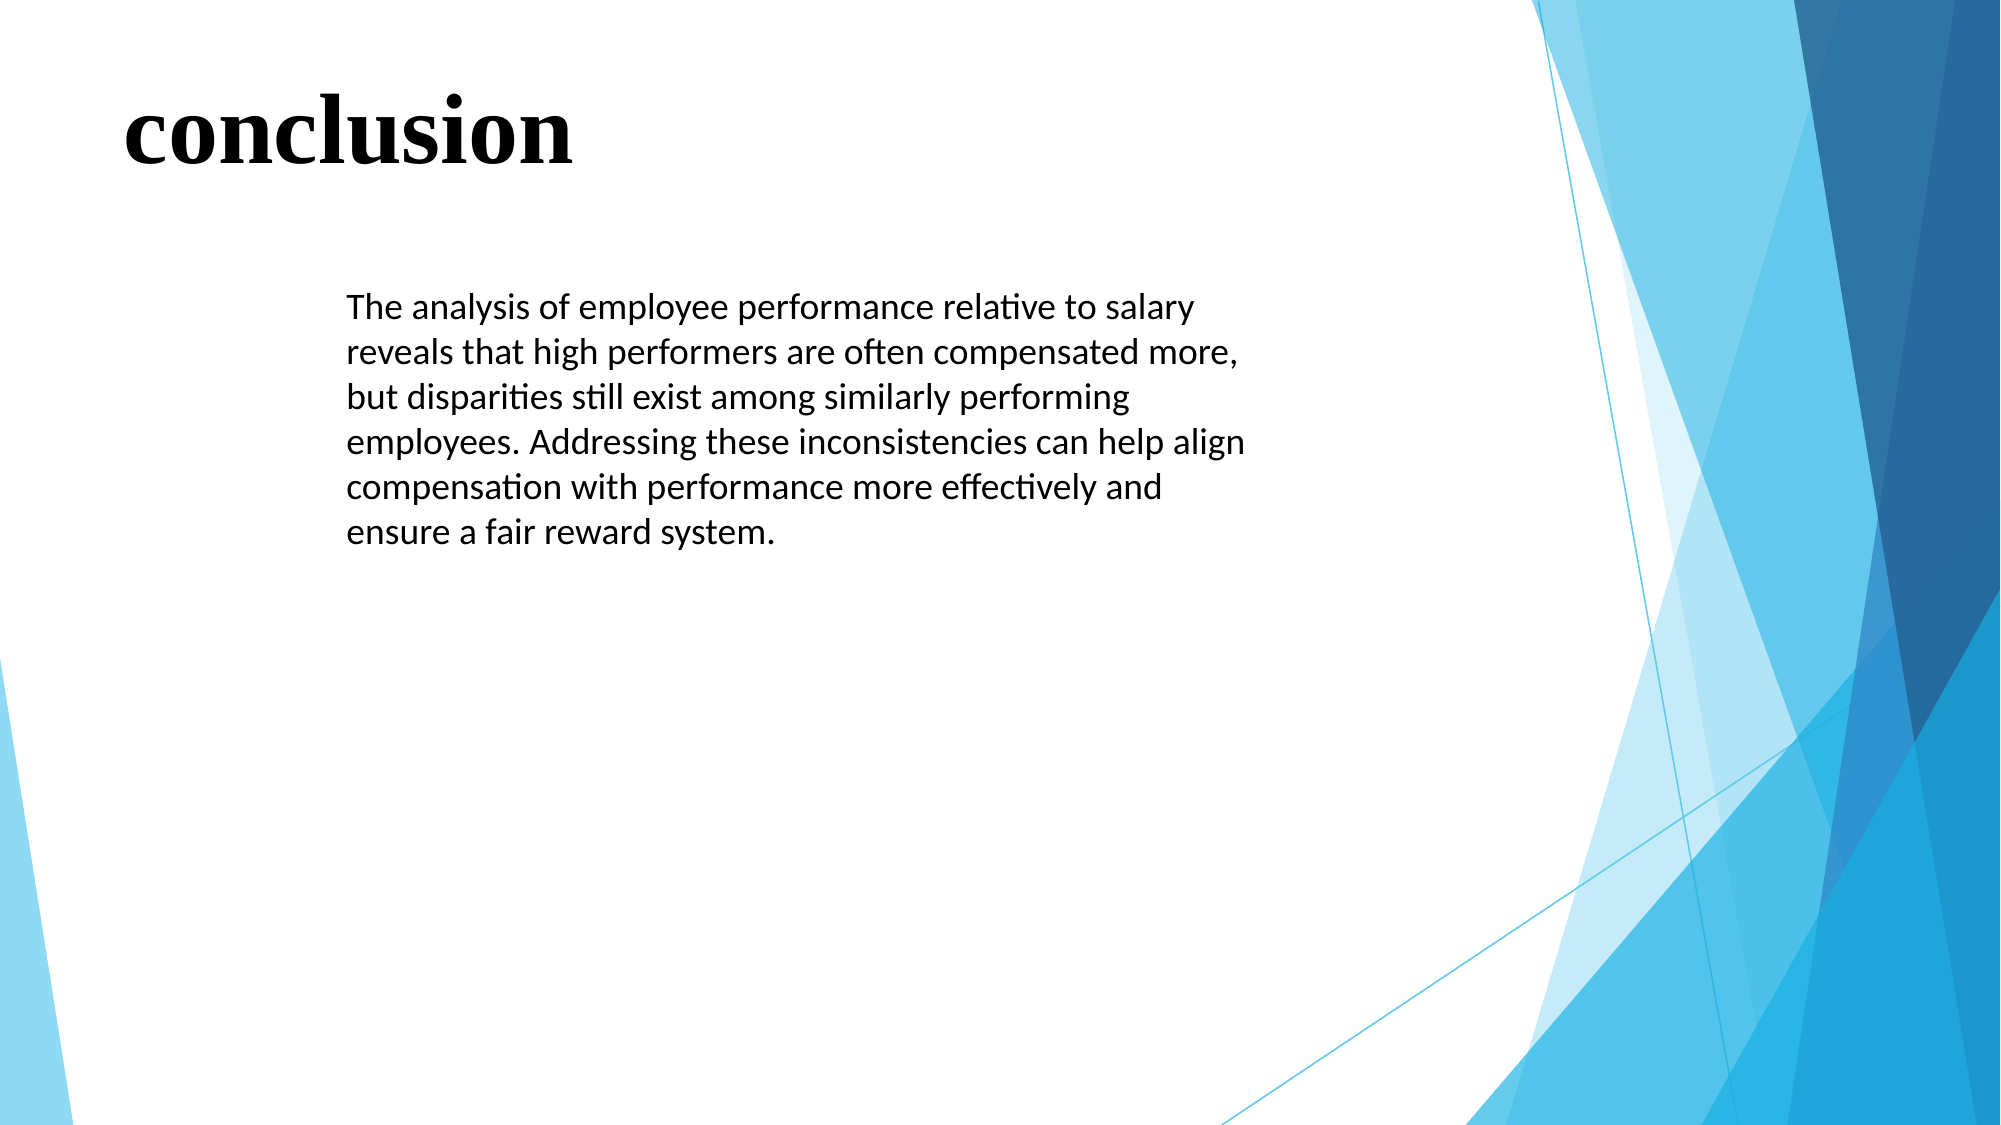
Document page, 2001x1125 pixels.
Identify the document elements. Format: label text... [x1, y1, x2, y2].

title conclusion [123, 63, 1877, 188]
text_box The analysis of employee performance relative to salary reveals that high performers are often compensated more, but disparities still exist among similarly performing employees. Addressing these inconsistencies can help align compensation with performance more effectively and ensure a fair reward system. [331, 274, 1292, 560]
